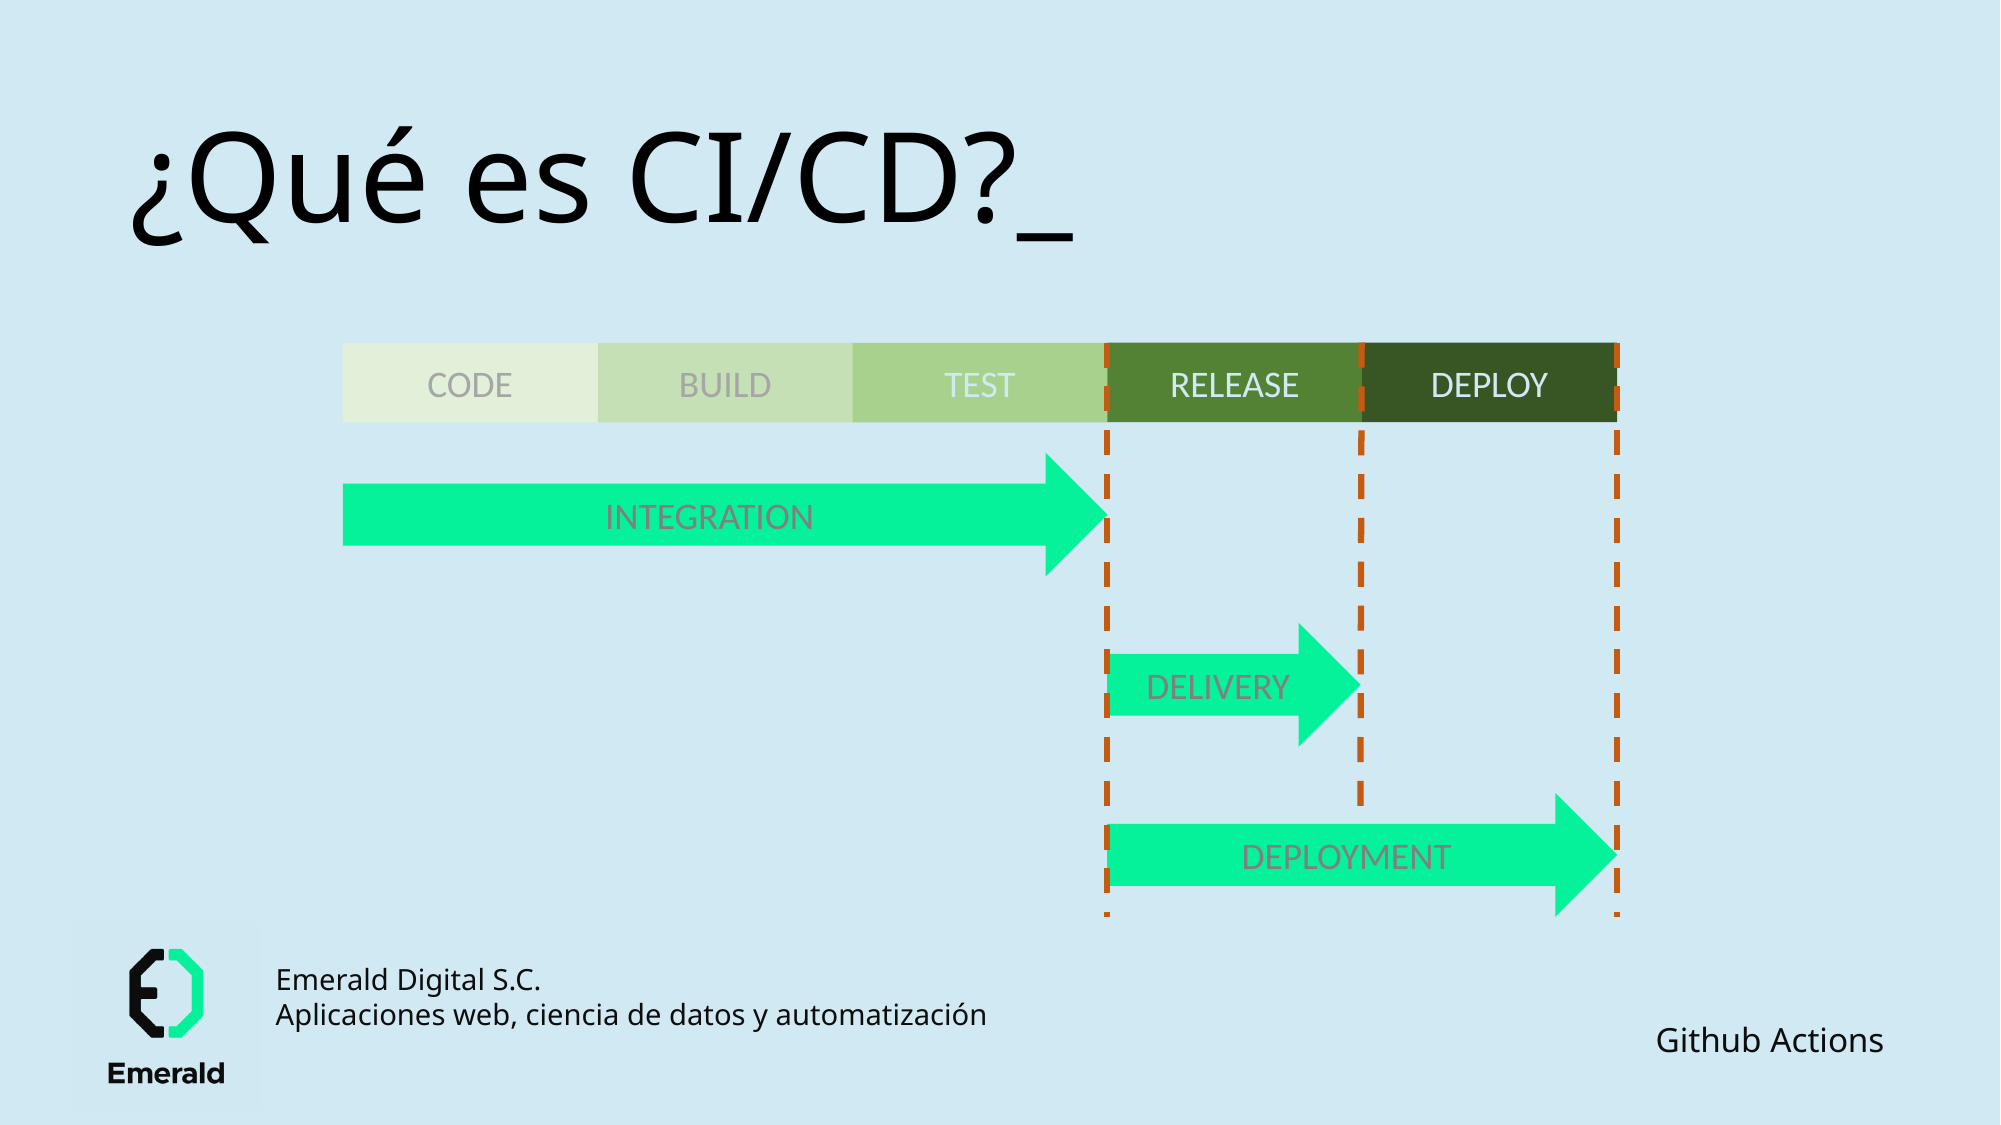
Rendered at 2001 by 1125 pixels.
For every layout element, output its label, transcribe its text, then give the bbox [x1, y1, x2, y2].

text_box DELIVERY [1108, 620, 1360, 750]
text_box Emerald Digital S.C. Aplicaciones web, ciencia de datos y automatización [261, 953, 1092, 1039]
text_box DEPLOY [1362, 342, 1617, 423]
text_box DEPLOYMENT [1108, 790, 1617, 920]
text_box ¿Qué es CI/CD?_ [115, 89, 1661, 255]
text_box CODE [342, 342, 597, 423]
text_box RELEASE [1108, 342, 1360, 423]
picture [71, 921, 261, 1111]
text_box TEST [852, 342, 1106, 423]
text_box Github Actions [1466, 1011, 1900, 1067]
text_box BUILD [597, 342, 852, 423]
text_box INTEGRATION [341, 450, 1107, 580]
